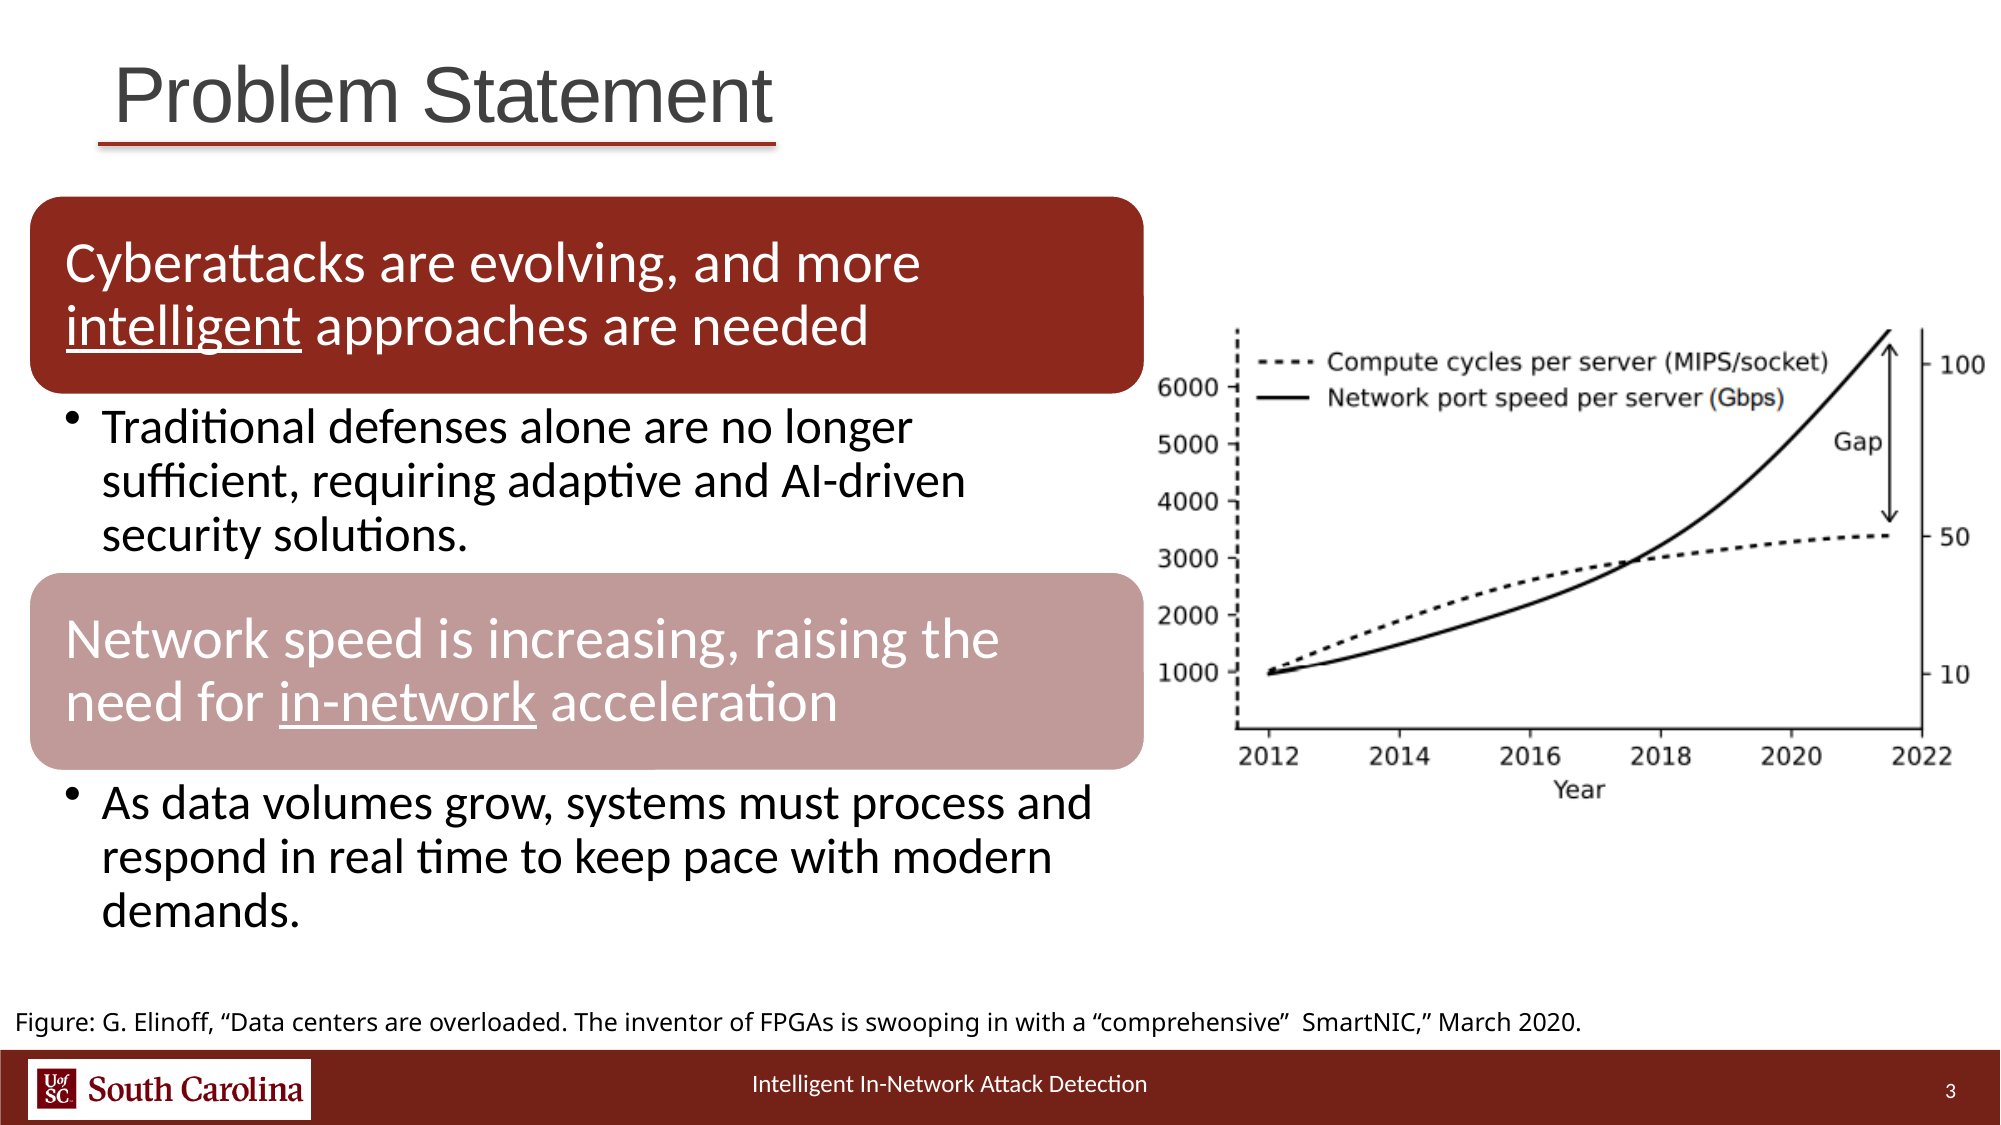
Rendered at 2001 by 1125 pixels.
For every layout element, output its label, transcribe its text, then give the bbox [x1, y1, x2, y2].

slide_number 3 [1756, 1059, 1972, 1120]
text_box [28, 180, 1146, 963]
text_box Figure: G. Elinoff, “Data centers are overloaded. The inventor of FPGAs is swooping in with a “comprehensive” SmartNIC,” March 2020. [0, 997, 2000, 1044]
title Problem Statement [98, 0, 1900, 146]
picture [1144, 317, 1991, 808]
footer Intelligent In-Network Attack Detection [599, 1059, 1302, 1120]
picture [28, 1059, 312, 1120]
